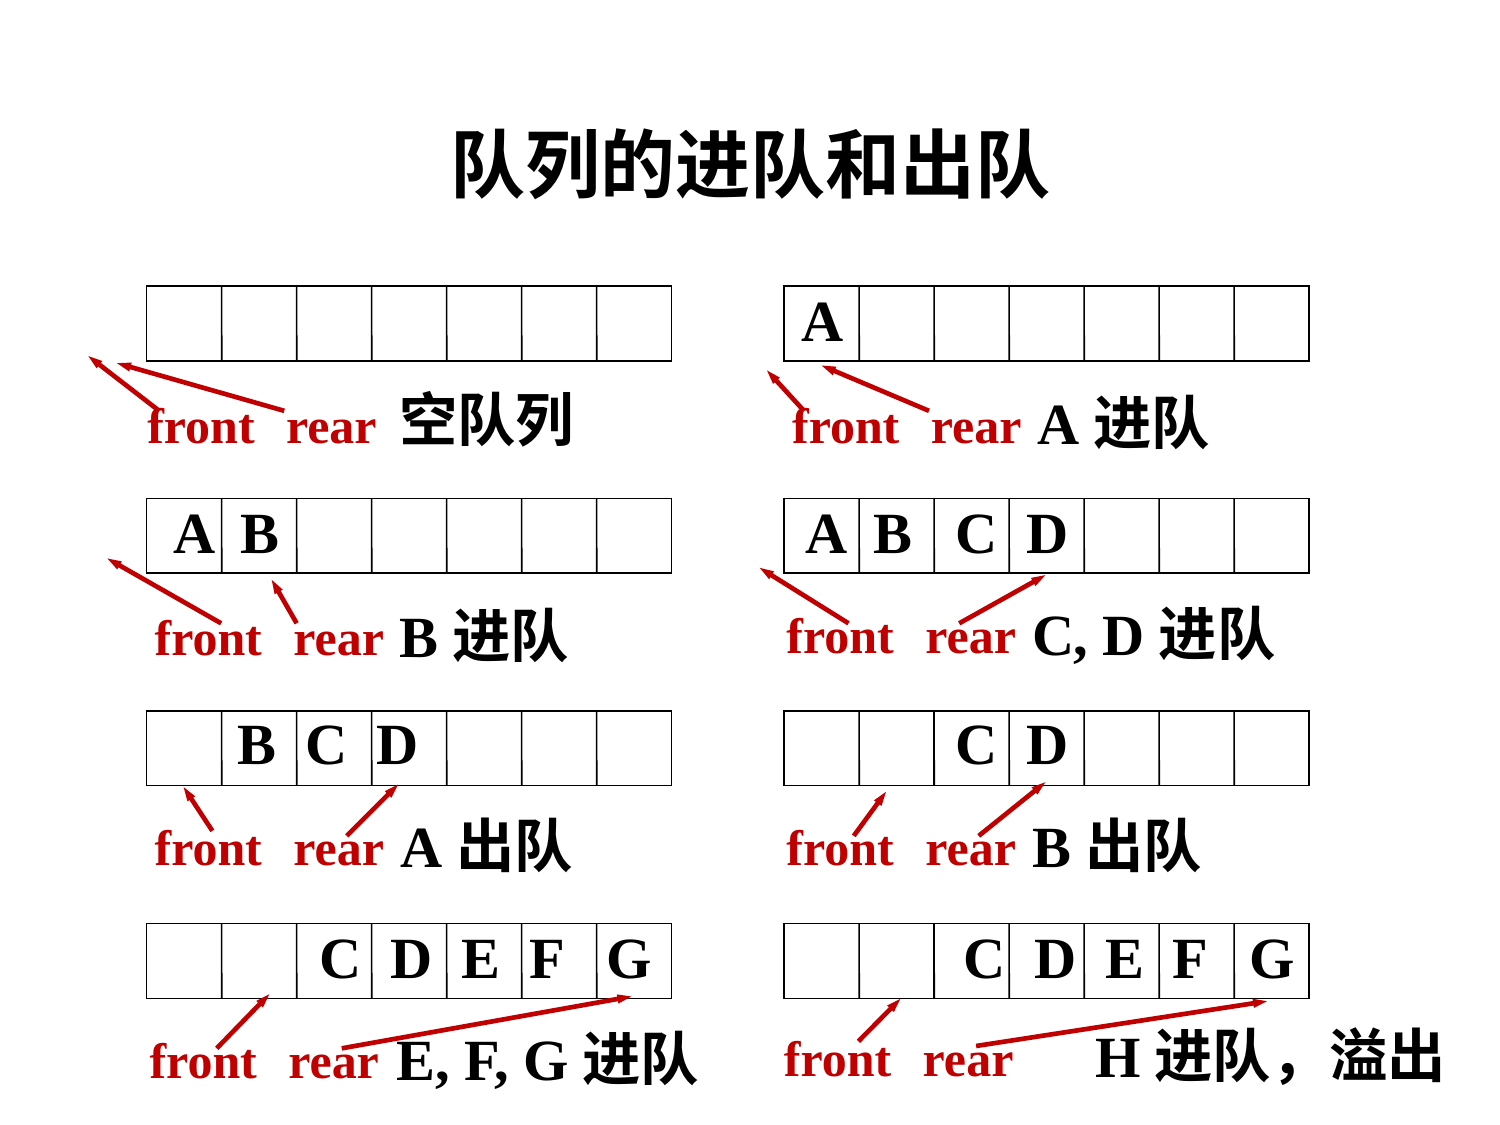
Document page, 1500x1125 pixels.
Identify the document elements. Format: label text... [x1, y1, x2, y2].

text_box [1160, 285, 1234, 361]
text_box [629, 923, 672, 999]
text_box [447, 498, 521, 574]
text_box [1085, 285, 1159, 361]
text_box [222, 923, 296, 999]
text_box rear [916, 385, 1022, 461]
text_box [146, 710, 221, 786]
text_box [447, 285, 521, 361]
text_box front [139, 598, 277, 673]
text_box [597, 710, 672, 786]
text_box [860, 923, 934, 999]
text_box [1235, 498, 1310, 574]
text_box C D E F G [948, 913, 1311, 998]
text_box [522, 285, 596, 361]
text_box [222, 285, 296, 361]
text_box [271, 579, 297, 624]
text_box [372, 498, 446, 574]
text_box B C D [223, 698, 434, 784]
text_box A B [158, 488, 295, 573]
text_box [297, 285, 371, 361]
text_box [821, 365, 930, 411]
text_box A出队 [385, 802, 588, 887]
text_box [183, 787, 213, 831]
text_box [784, 710, 859, 786]
text_box rear [910, 595, 1017, 671]
text_box rear [910, 808, 1017, 884]
text_box rear [273, 1020, 381, 1096]
text_box [1196, 999, 1268, 1012]
text_box [853, 791, 887, 836]
text_box [1235, 710, 1310, 786]
text_box [1085, 710, 1159, 786]
text_box [1235, 285, 1310, 361]
text_box front [771, 808, 909, 884]
text_box C, D进队 [1017, 589, 1291, 675]
text_box [1160, 710, 1234, 786]
text_box [935, 285, 1009, 361]
text_box [88, 356, 160, 411]
text_box [1020, 575, 1046, 589]
title 队列的进队和出队 [103, 59, 1397, 278]
text_box front [139, 808, 277, 884]
text_box [767, 370, 805, 411]
text_box front [769, 1018, 907, 1094]
text_box rear [278, 808, 385, 884]
text_box [146, 923, 221, 999]
text_box rear [278, 598, 384, 673]
text_box [372, 285, 446, 361]
text_box C D [940, 698, 1084, 784]
text_box rear [907, 1018, 1029, 1094]
text_box [522, 498, 596, 574]
text_box [860, 285, 934, 361]
text_box H进队，溢出 [1080, 1012, 1461, 1097]
text_box front [132, 385, 270, 461]
text_box [1010, 285, 1084, 361]
text_box [146, 285, 221, 361]
text_box [447, 710, 521, 786]
text_box [117, 362, 285, 411]
text_box [1160, 498, 1234, 574]
text_box [858, 998, 901, 1042]
text_box A B C D [790, 488, 1084, 573]
text_box [784, 923, 859, 999]
text_box [146, 498, 221, 574]
text_box [597, 498, 672, 574]
text_box [784, 498, 859, 574]
text_box front [777, 385, 915, 461]
text_box E, F, G进队 [381, 1014, 714, 1100]
text_box 空队列 [384, 375, 590, 461]
text_box front [771, 595, 909, 671]
text_box [1085, 498, 1159, 574]
text_box [297, 498, 371, 574]
text_box rear [271, 385, 384, 461]
text_box B进队 [384, 591, 584, 677]
text_box [216, 994, 270, 1049]
text_box [346, 784, 399, 836]
text_box [759, 567, 849, 624]
text_box [860, 710, 934, 786]
text_box front [134, 1020, 273, 1096]
text_box B出队 [1017, 802, 1217, 887]
text_box [1020, 784, 1045, 802]
text_box [935, 710, 1009, 786]
text_box [398, 710, 446, 786]
text_box [532, 998, 629, 1014]
text_box [107, 558, 222, 624]
text_box [935, 923, 1009, 999]
text_box A [787, 275, 859, 361]
text_box A进队 [1022, 379, 1225, 465]
text_box [297, 923, 371, 999]
text_box [522, 710, 596, 786]
text_box [597, 285, 672, 361]
text_box C D E F G [304, 913, 667, 998]
